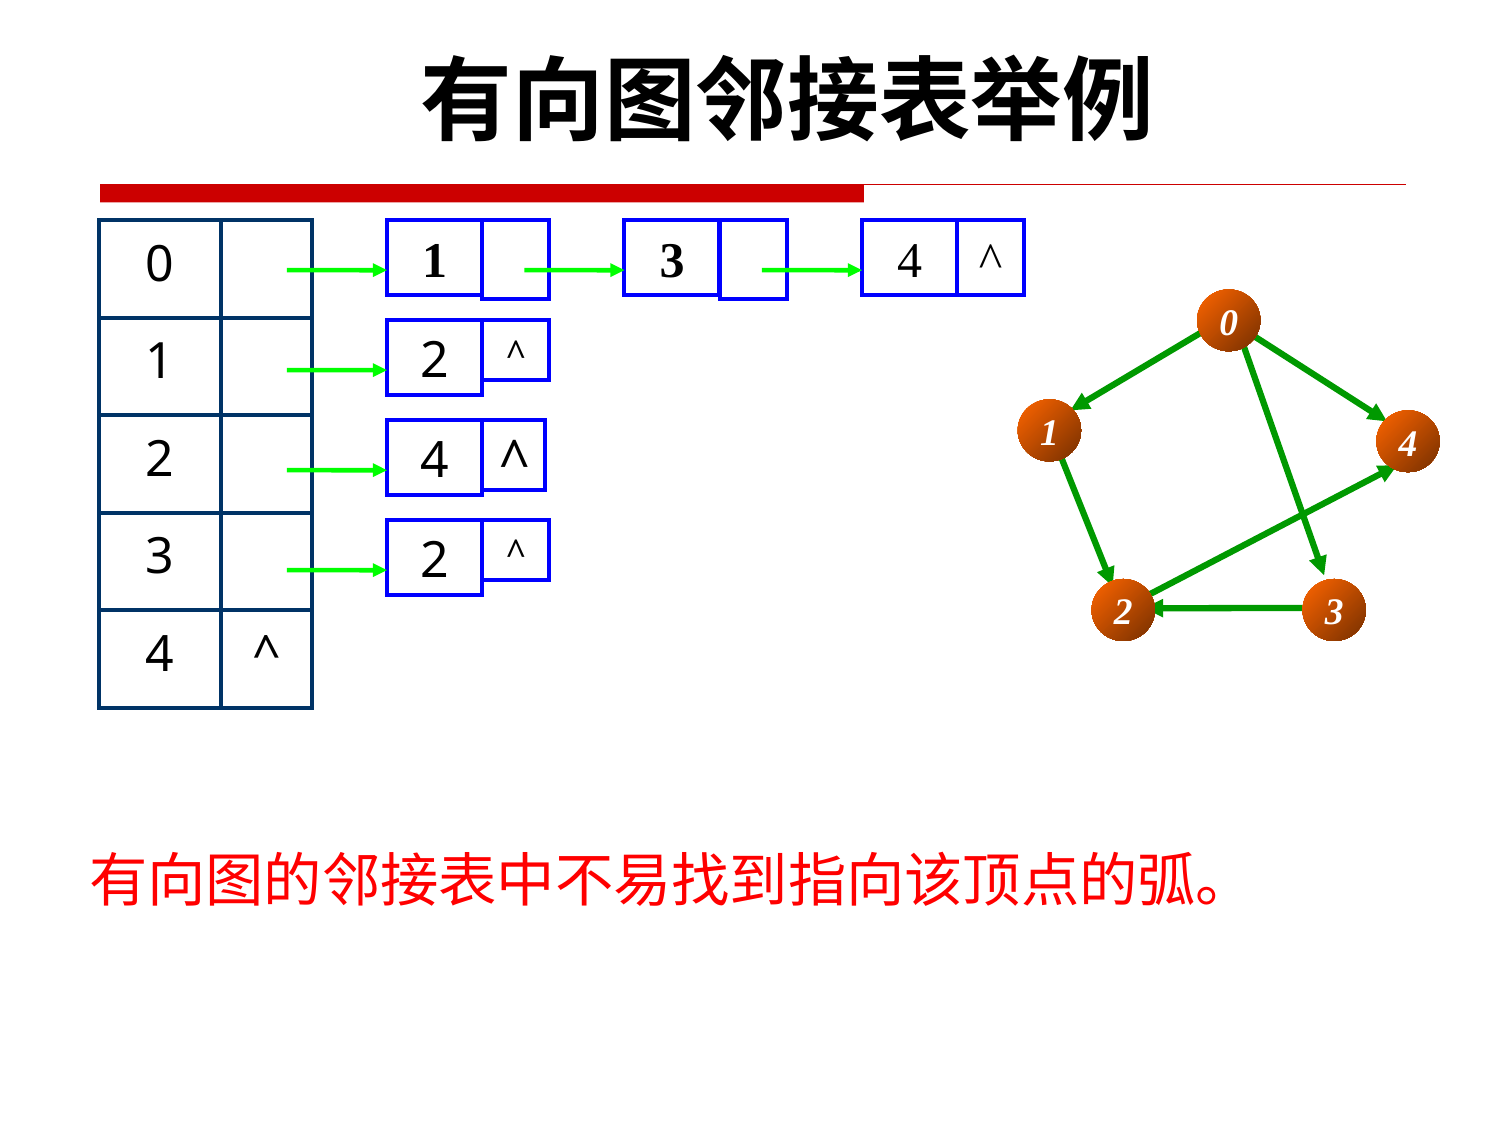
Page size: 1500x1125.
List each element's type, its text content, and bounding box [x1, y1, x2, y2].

table_cell 3 [101, 515, 219, 608]
text_box [286, 463, 381, 477]
table_cell [223, 320, 310, 413]
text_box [386, 419, 546, 497]
table_cell 2 [101, 417, 219, 511]
text_box [793, 263, 856, 277]
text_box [1017, 289, 1440, 642]
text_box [386, 219, 550, 300]
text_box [386, 319, 550, 400]
table_header 0 [101, 222, 219, 316]
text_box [861, 219, 1025, 297]
table_cell ^ [223, 612, 310, 706]
table_header [223, 222, 310, 316]
table_cell 4 [101, 612, 219, 706]
text_box [286, 263, 381, 277]
text_box [286, 363, 381, 377]
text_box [624, 219, 788, 300]
table_cell [223, 417, 310, 511]
text_box [555, 263, 619, 277]
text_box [386, 519, 550, 600]
text_box [286, 563, 381, 577]
text_box 有向图的邻接表中不易找到指向该顶点的弧。 [74, 814, 1387, 921]
text_box 有向图邻接表举例 [93, 35, 1482, 160]
table_cell [223, 515, 310, 608]
table_cell 1 [101, 320, 219, 413]
